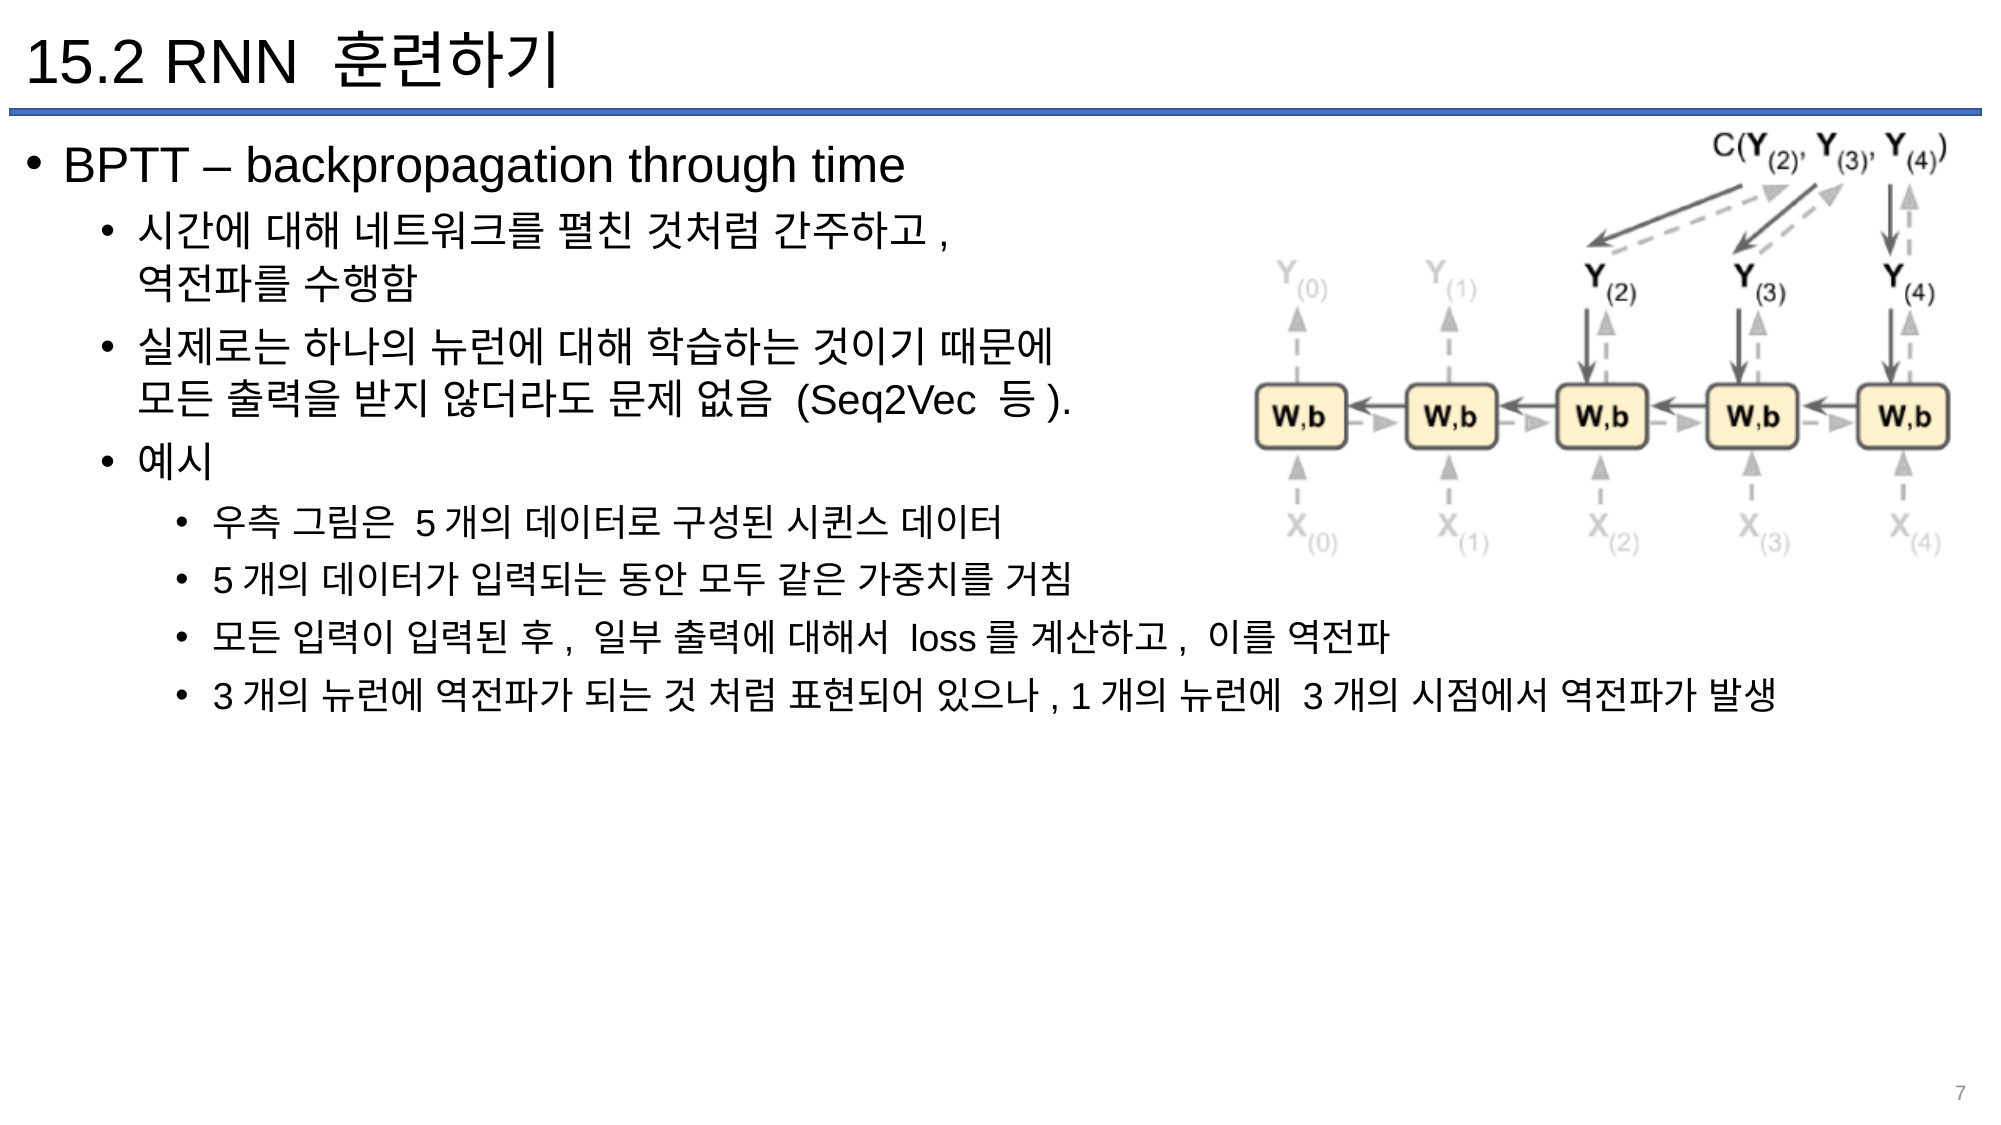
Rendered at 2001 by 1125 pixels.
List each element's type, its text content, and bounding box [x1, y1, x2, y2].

slide_number 7 [1531, 1076, 1982, 1108]
title 15.2 RNN 훈련하기 [10, 4, 1982, 121]
list BPTT – backpropagation through time 시간에 대해 네트워크를 펼친 것처럼 간주하고, 역전파를 수행함 실제로는 하나의 뉴런에 대해 학습하는 것이기 때문에 모든 출력을 받지 않더라도 문제 없음 (Seq2Vec 등). 예시 우측 그림은 5개의 데이터로 구성된 시퀸스 데이터 5개의 데이터가 입력되는 동안 모두 같은 가중치를 거침 모든 입력이 입력된 후, 일부 출력에 대해서 loss를 계산하고, 이를 역전파 3개의 뉴런에 역전파가 되는 것 처럼 표현되어 있으나, 1개의 뉴런에 3개의 시점에서 역전파가 발생 [10, 121, 1982, 1004]
picture [1235, 127, 1965, 566]
